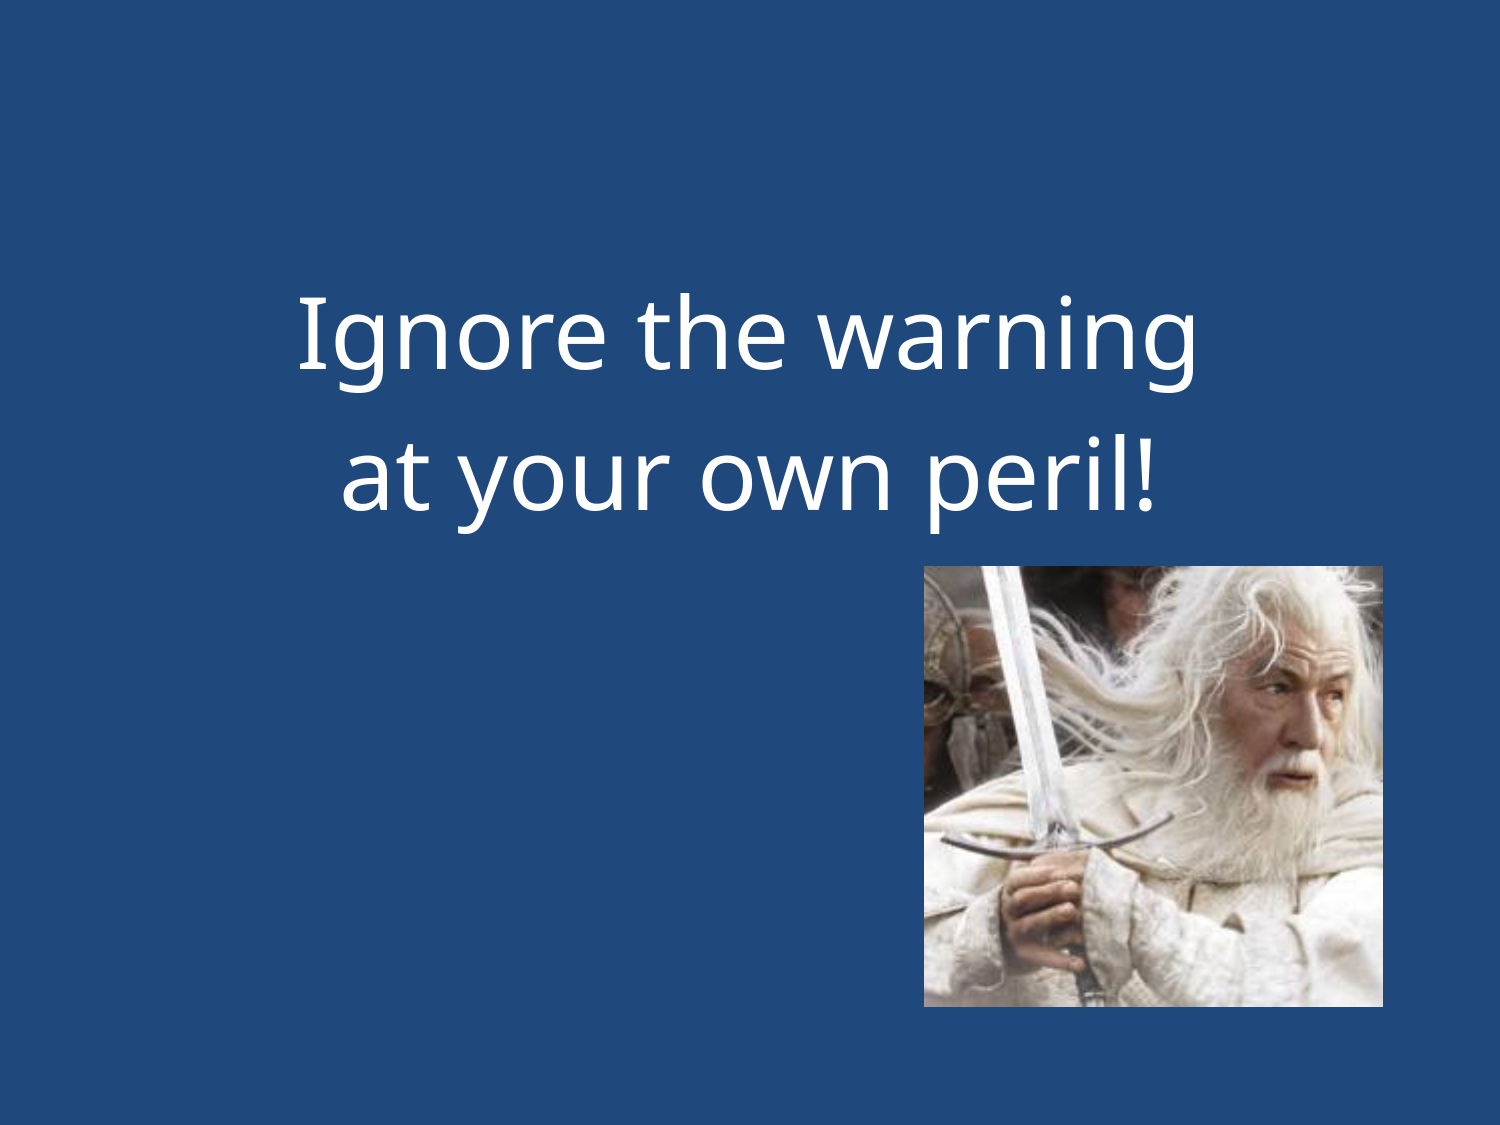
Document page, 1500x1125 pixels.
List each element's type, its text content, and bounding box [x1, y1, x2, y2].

list Ignore the warning at your own peril! [75, 262, 1425, 1005]
picture [924, 566, 1383, 1007]
